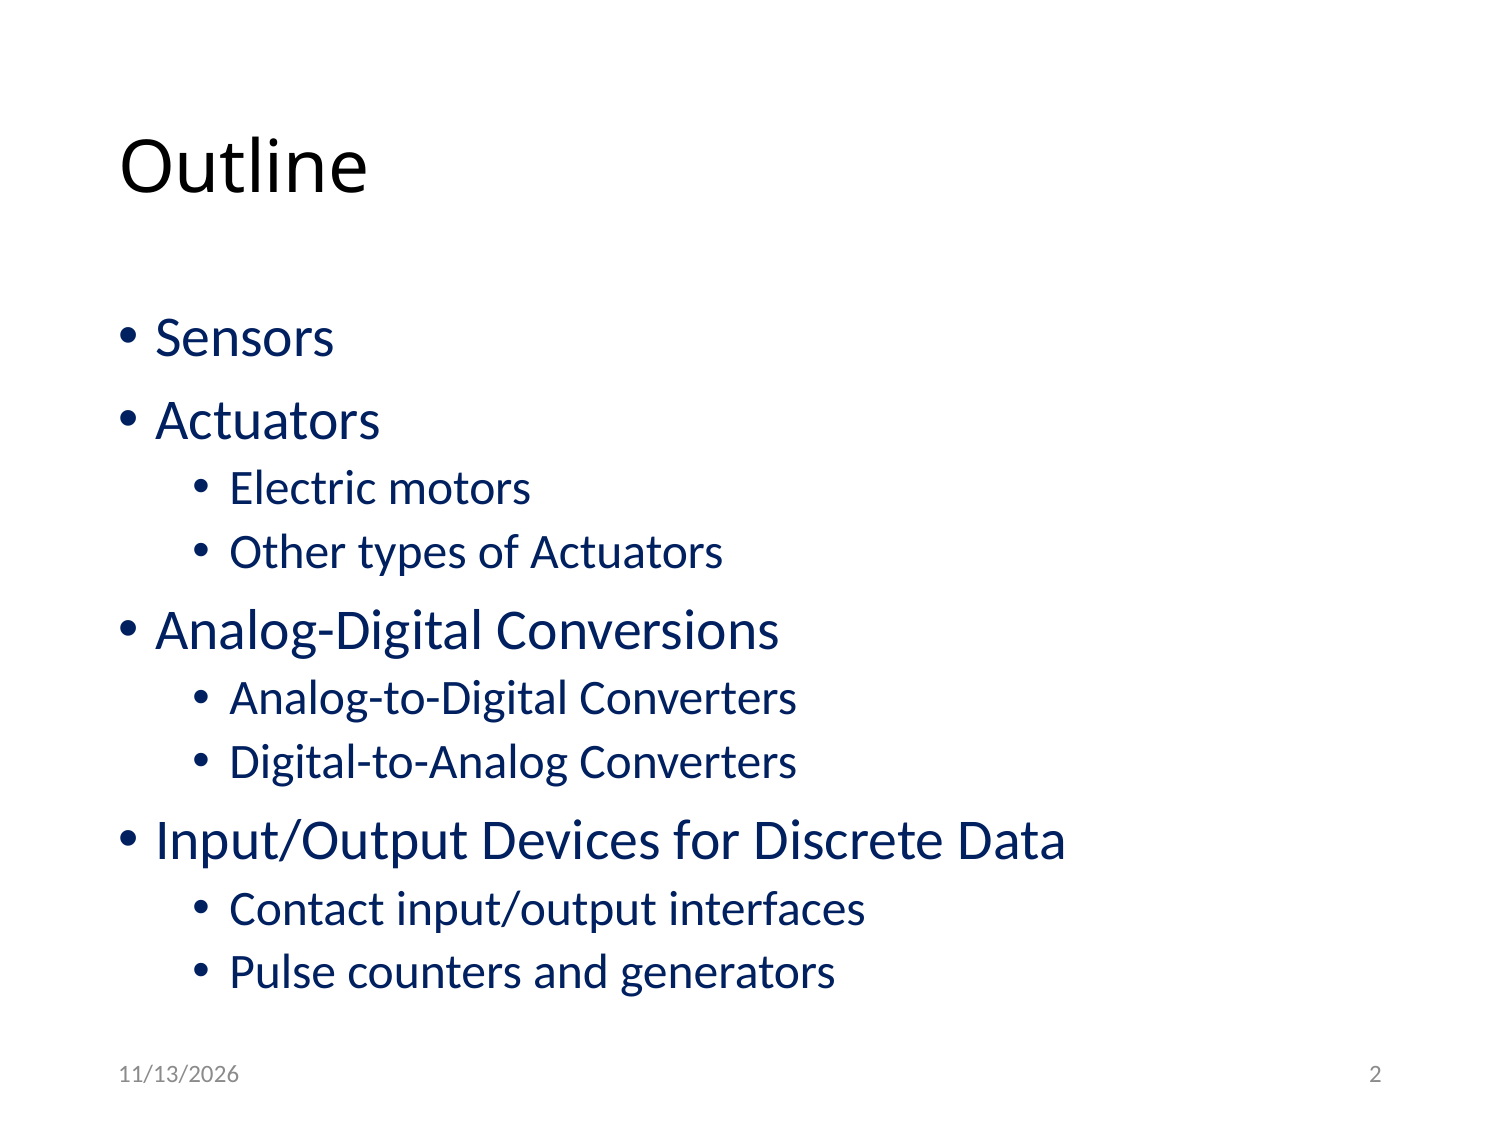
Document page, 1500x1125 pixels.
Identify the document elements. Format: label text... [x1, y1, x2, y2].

title Outline [103, 59, 1397, 278]
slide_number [103, 1042, 441, 1103]
slide_number 2 [1059, 1042, 1397, 1103]
list Sensors Actuators Electric motors Other types of Actuators Analog-Digital Conversions Analog-to-Digital Converters Digital-to-Analog Converters Input/Output Devices for Discrete Data Contact input/output interfaces Pulse counters and generators [103, 299, 1397, 1014]
